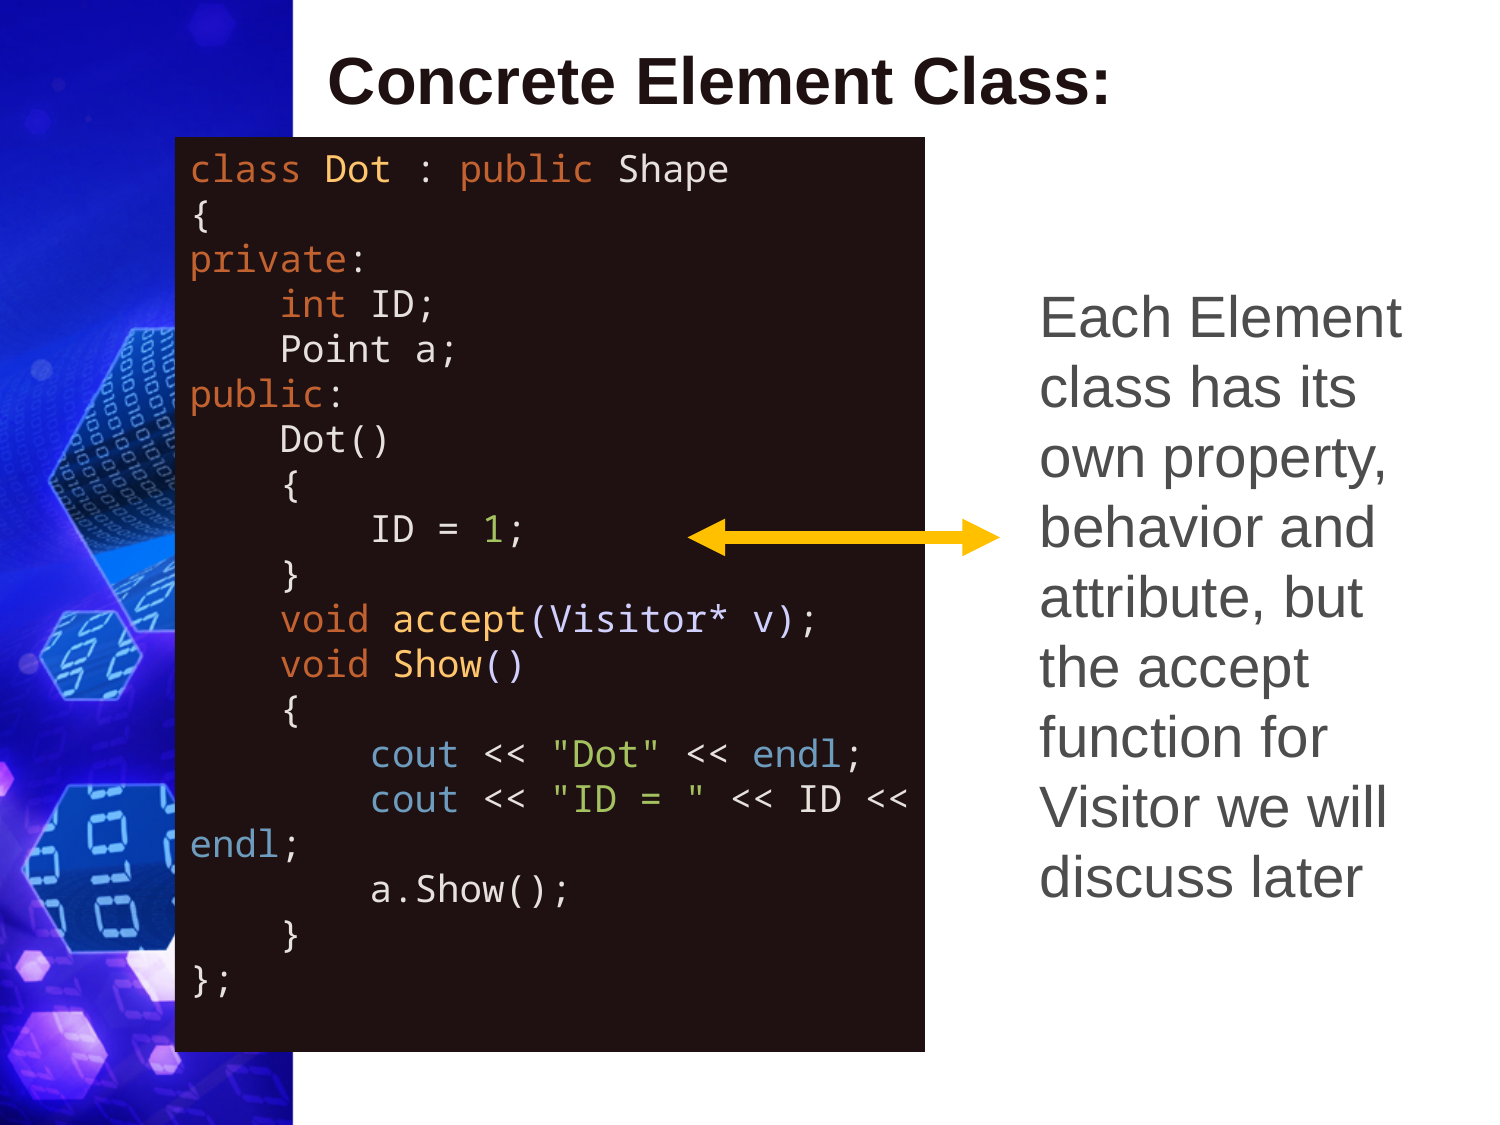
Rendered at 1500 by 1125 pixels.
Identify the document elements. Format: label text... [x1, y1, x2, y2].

text_box Each Element class has its own property, behavior and attribute, but the accept function for Visitor we will discuss later [1025, 271, 1471, 917]
text_box class Dot : public Shape { private: int ID; Point a; public: Dot() { ID = 1; } void accept(Visitor* v); void Show() { cout << "Dot" << endl; cout << "ID = " << ID << endl; a.Show(); } }; [174, 137, 925, 1052]
title Concrete Element Class: [312, 18, 1471, 138]
picture [0, 0, 1500, 1125]
